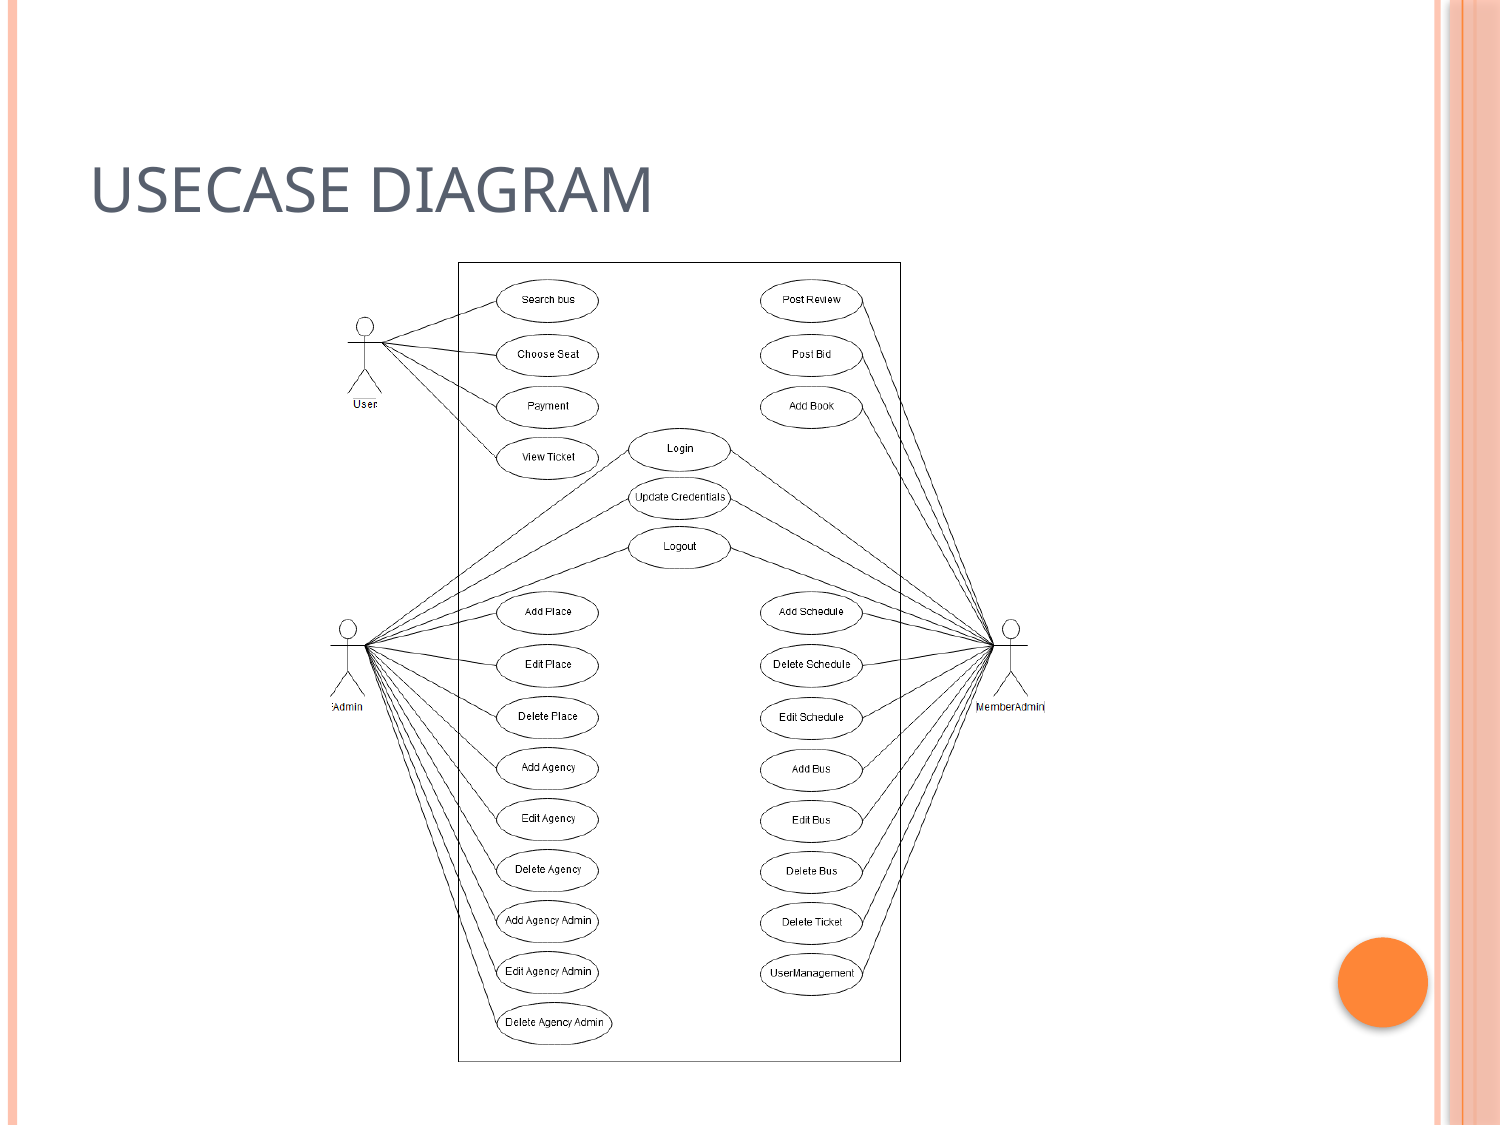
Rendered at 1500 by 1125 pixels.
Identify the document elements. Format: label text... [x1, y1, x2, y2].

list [329, 261, 1046, 1063]
title Usecase Diagram [75, 45, 1300, 233]
